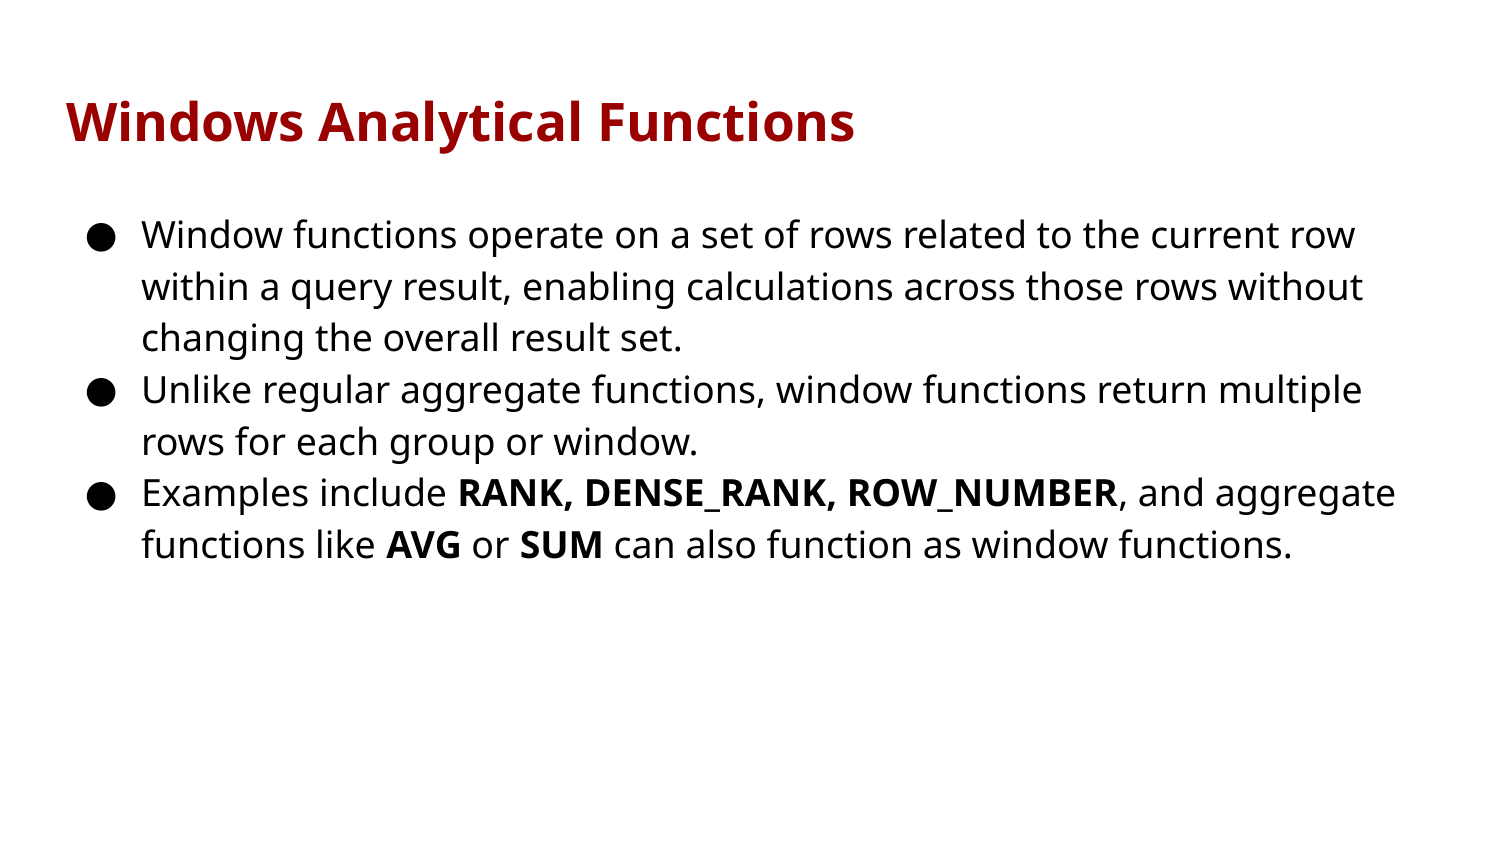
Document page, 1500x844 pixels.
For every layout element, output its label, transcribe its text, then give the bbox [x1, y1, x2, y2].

title Windows Analytical Functions [51, 72, 1449, 167]
list Window functions operate on a set of rows related to the current row within a query result, enabling calculations across those rows without changing the overall result set. Unlike regular aggregate functions, window functions return multiple rows for each group or window. Examples include RANK, DENSE_RANK, ROW_NUMBER, and aggregate functions like AVG or SUM can also function as window functions. [51, 189, 1449, 750]
